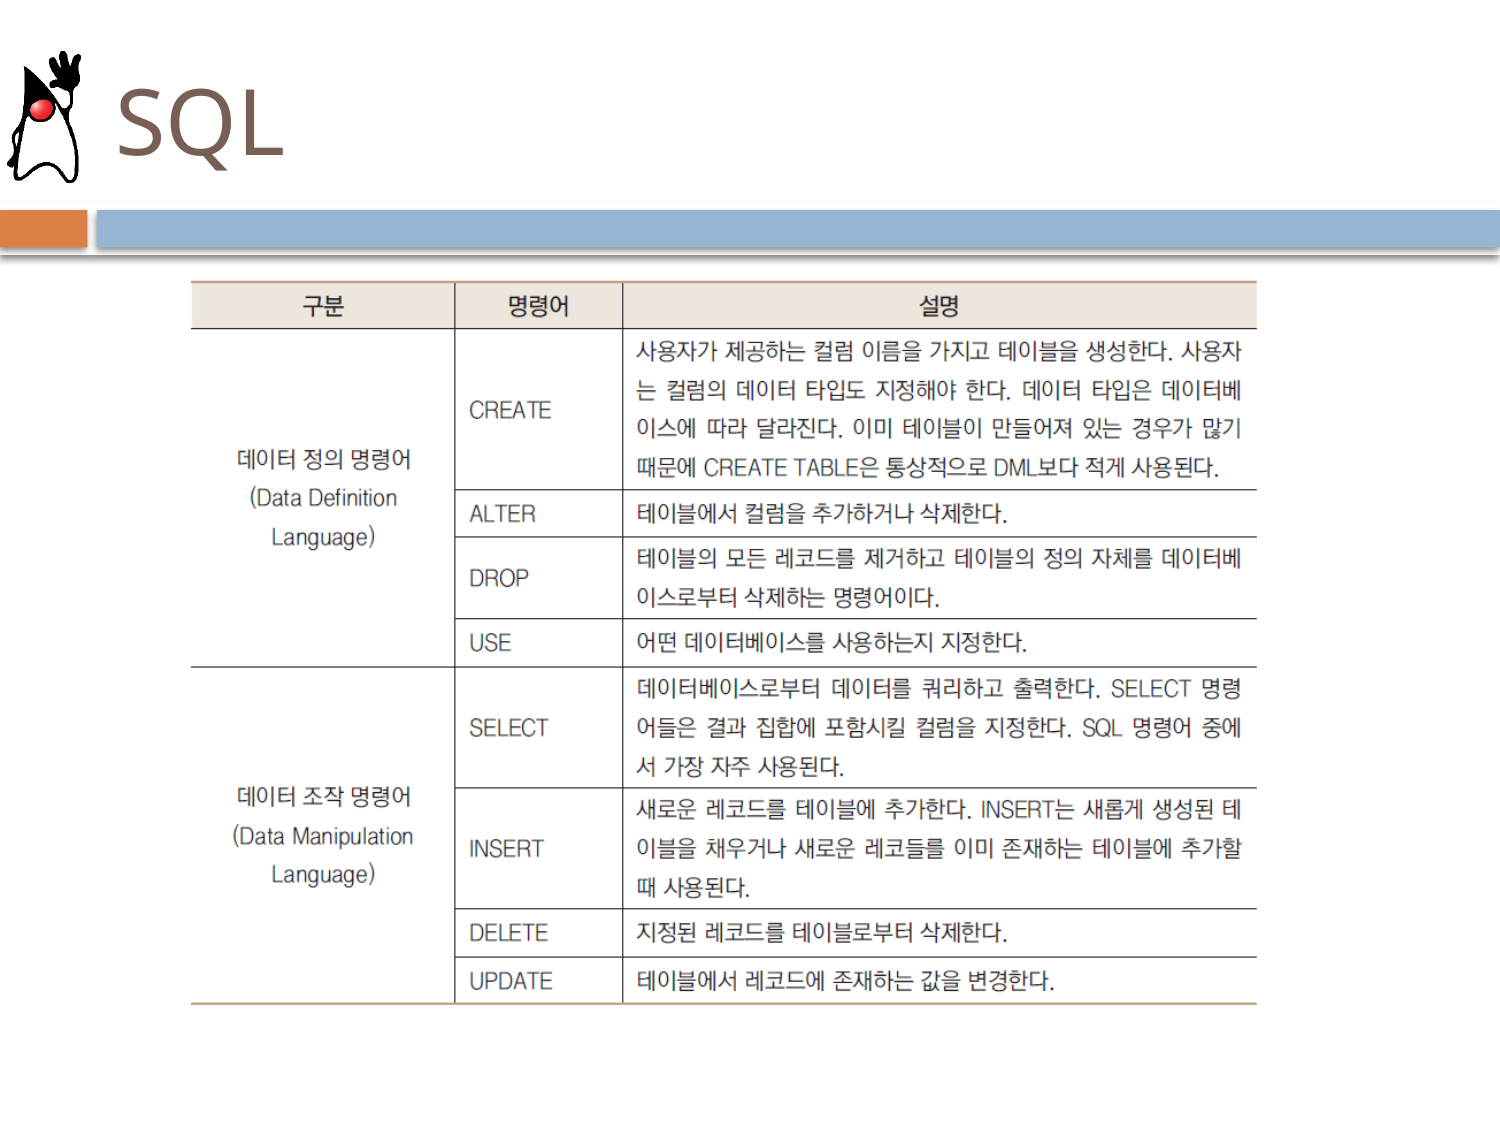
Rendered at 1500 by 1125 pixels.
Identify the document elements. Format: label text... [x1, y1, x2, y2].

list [183, 274, 1273, 1013]
picture [7, 51, 81, 183]
title SQL [100, 37, 1438, 200]
